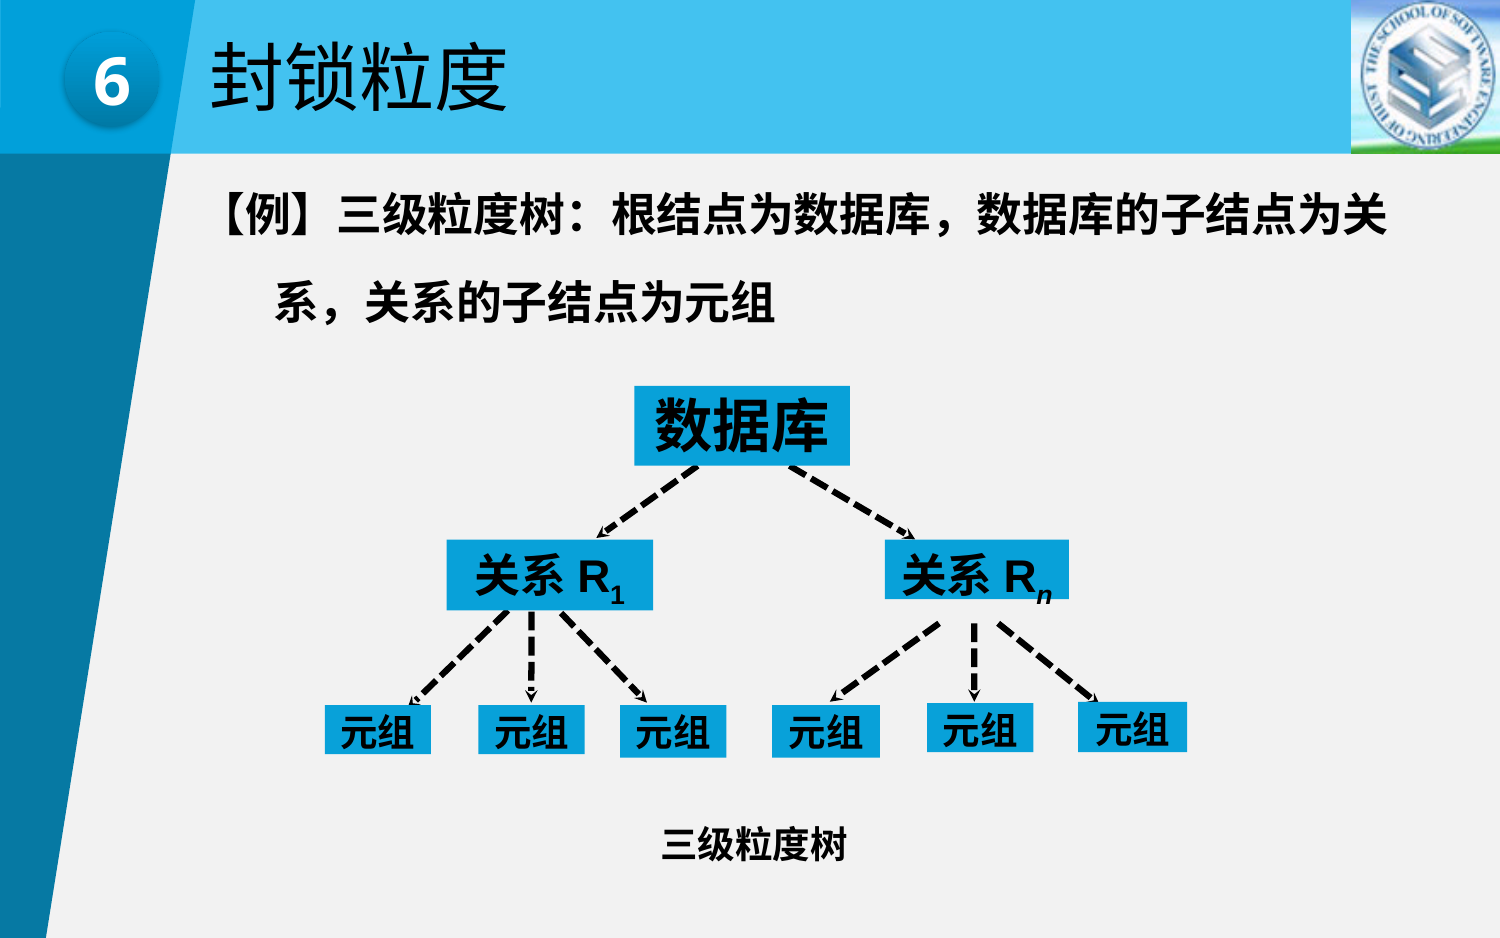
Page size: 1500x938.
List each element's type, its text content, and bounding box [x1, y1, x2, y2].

text_box 6 [64, 31, 160, 127]
text_box 封锁粒度 [194, 0, 532, 150]
picture [1351, 0, 1500, 154]
list 【例】三级粒度树：根结点为数据库，数据库的子结点为关 系，关系的子结点为元组 [184, 161, 1471, 351]
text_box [324, 385, 1188, 883]
